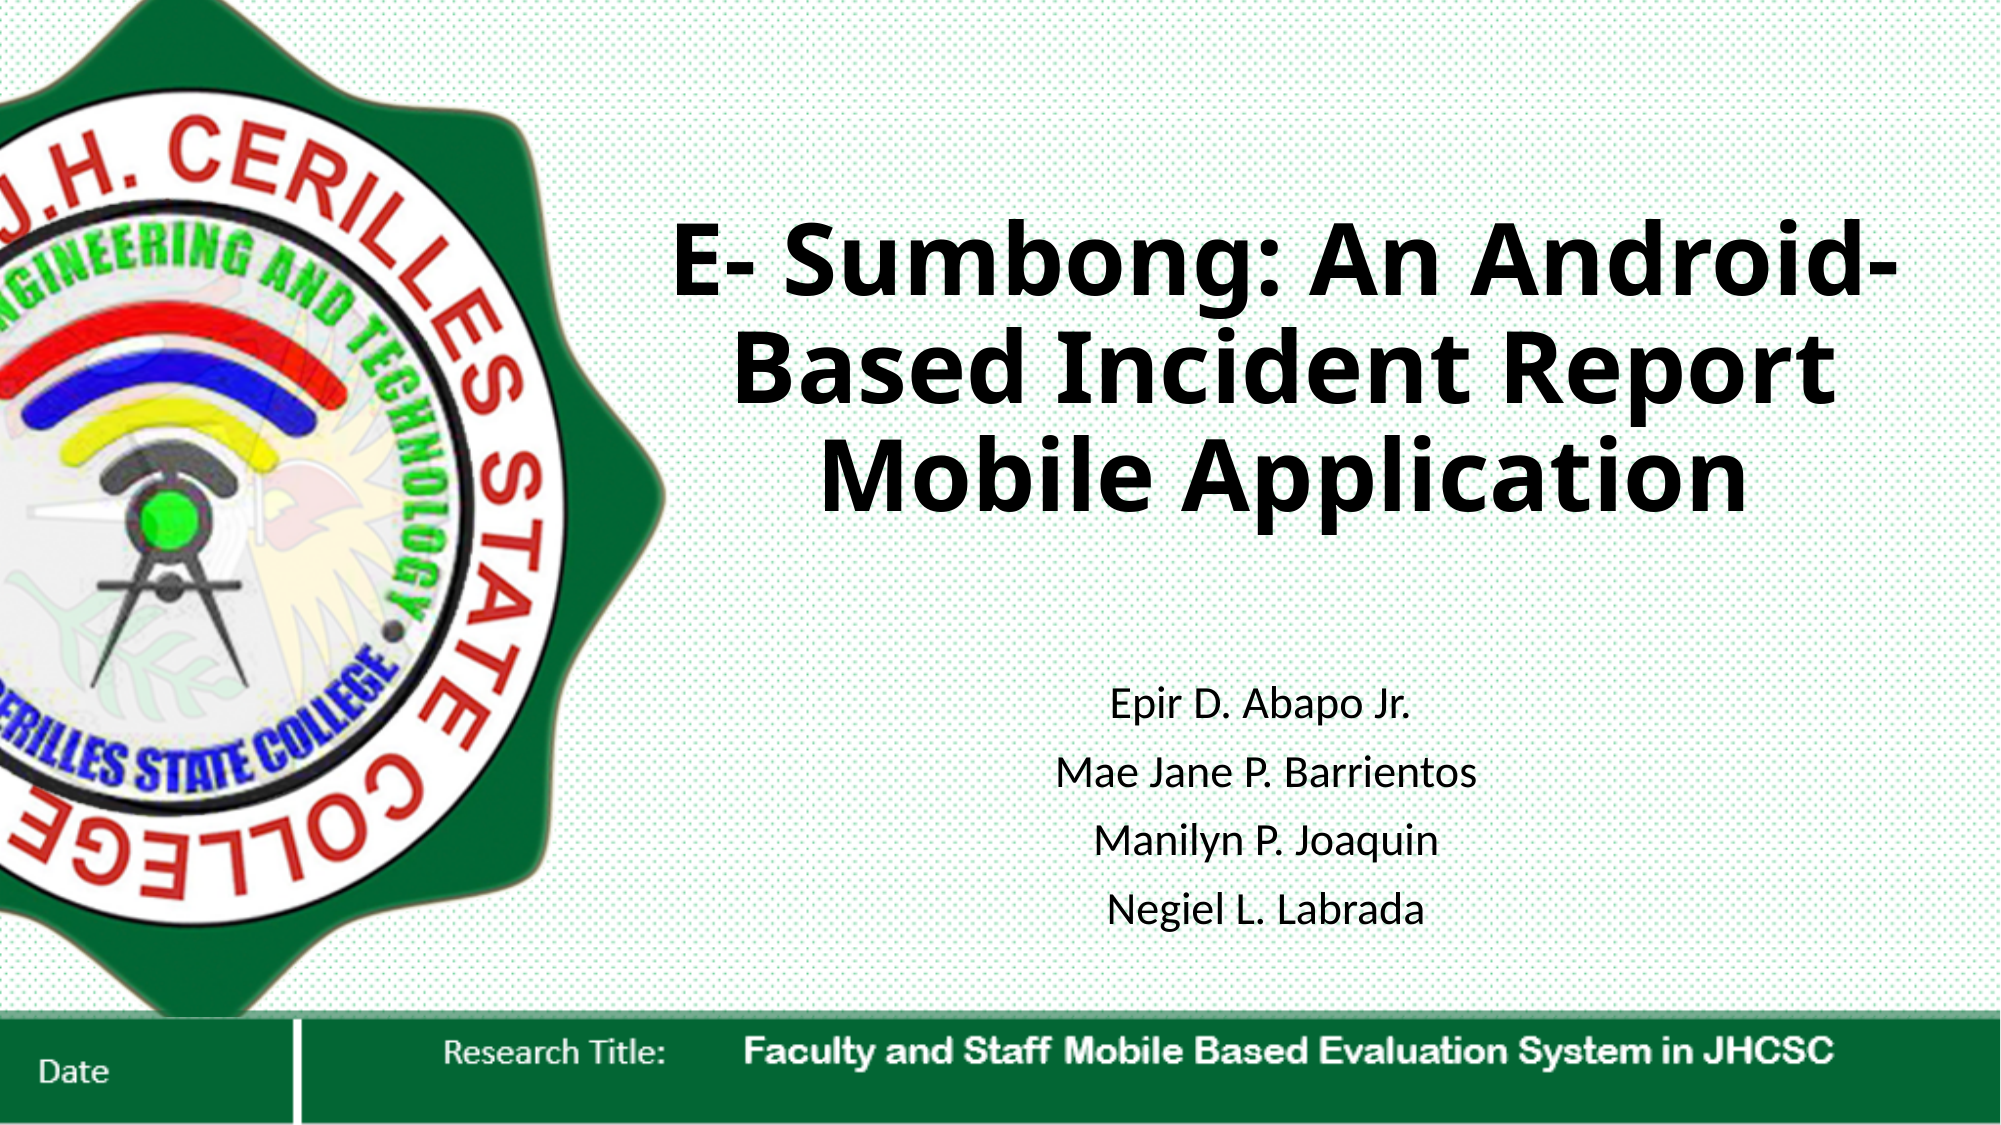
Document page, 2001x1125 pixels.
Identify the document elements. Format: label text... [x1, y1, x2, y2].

title E- Sumbong: An Android-Based Incident Report Mobile Application [602, 49, 1968, 541]
picture [0, 0, 2001, 1125]
subtitle Epir D. Abapo Jr. Mae Jane P. Barrientos Manilyn P. Joaquin Negiel L. Labrada [766, 671, 1767, 943]
